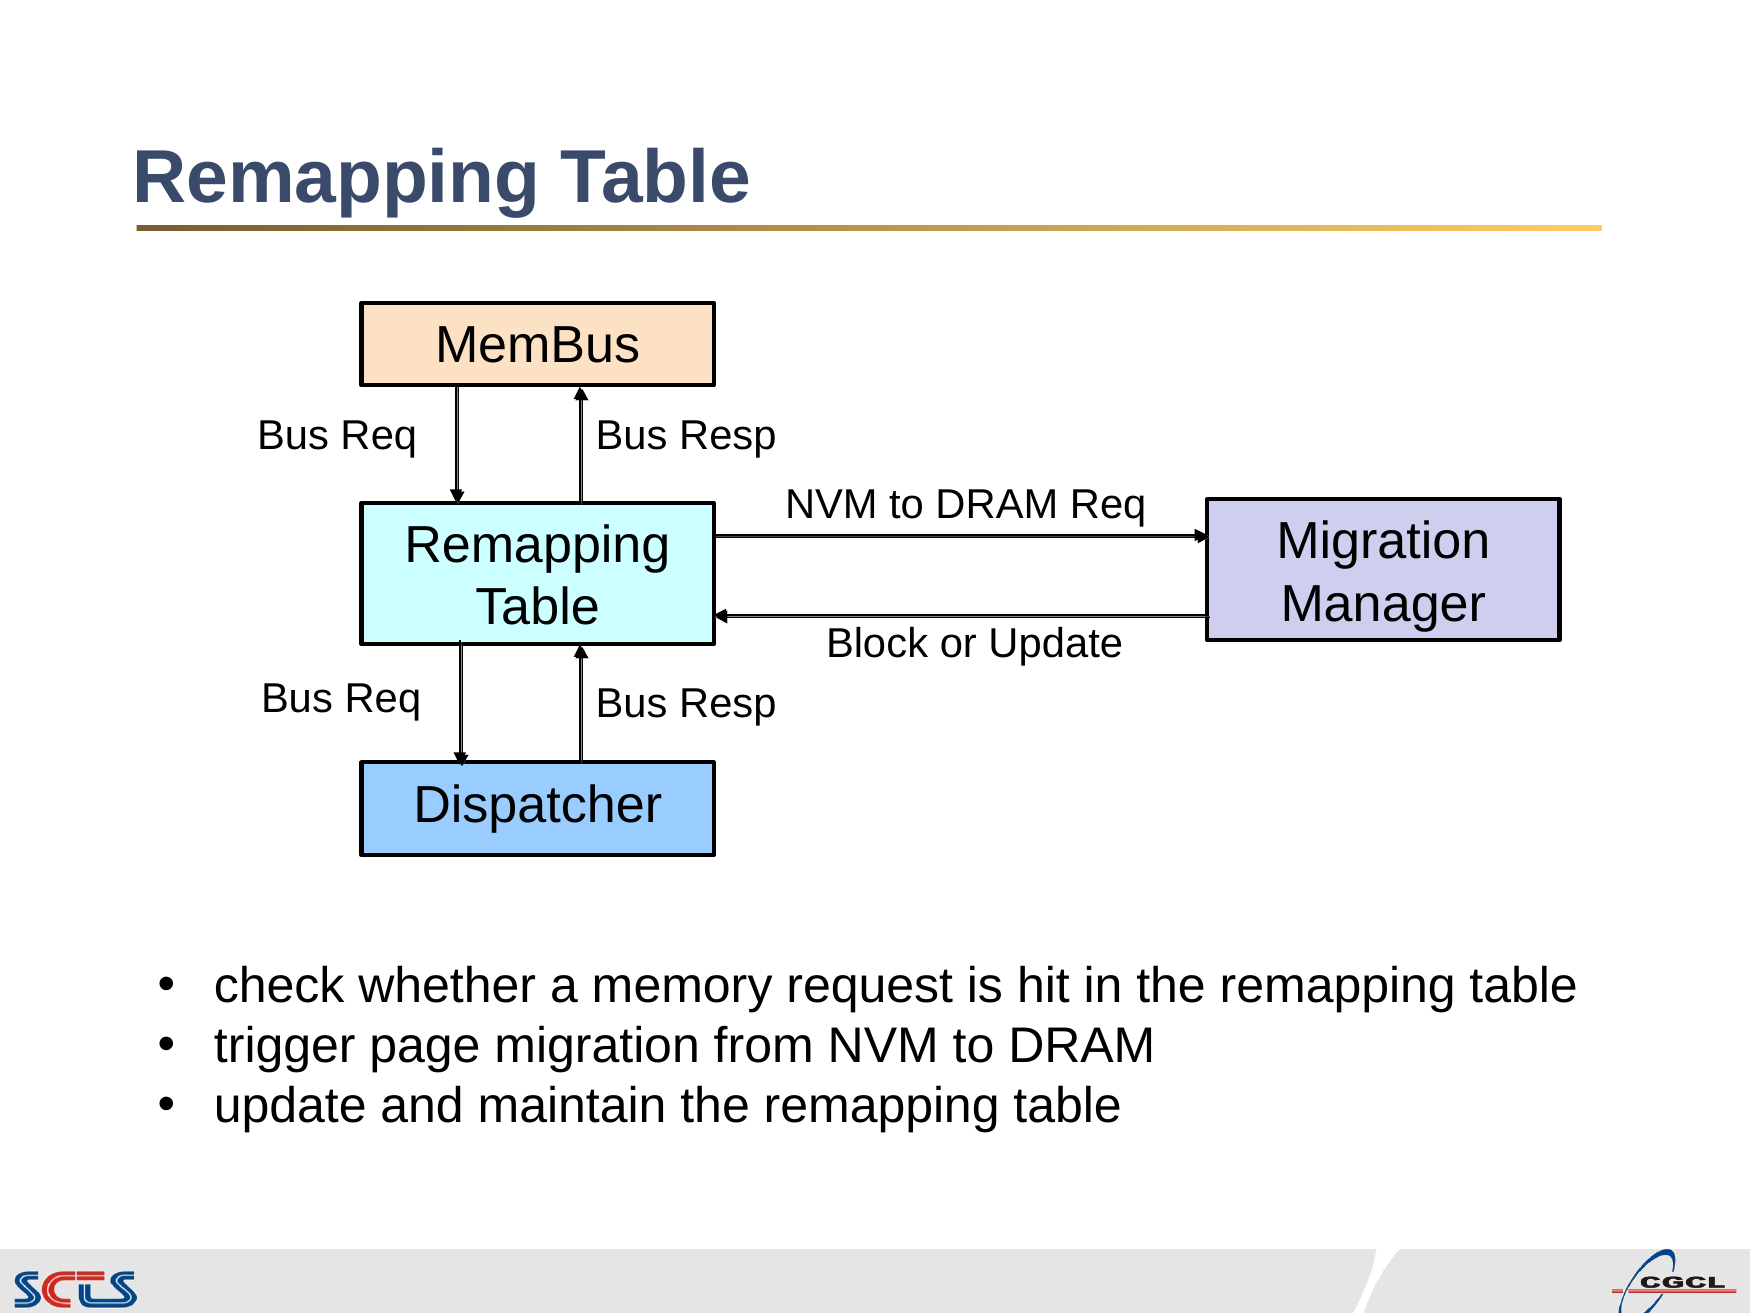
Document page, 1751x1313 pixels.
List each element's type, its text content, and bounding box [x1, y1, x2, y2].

title Remapping Table [117, 89, 1662, 255]
text_box Migration Manager [1205, 497, 1562, 642]
text_box Bus Req [246, 663, 437, 729]
text_box Dispatcher [359, 760, 716, 857]
text_box NVM to DRAM Req [770, 469, 1162, 534]
text_box Bus Resp [584, 668, 792, 733]
picture [0, 1238, 1751, 1313]
text_box MemBus [359, 301, 716, 387]
text_box Bus Resp [584, 400, 792, 465]
text_box Remapping Table [359, 501, 716, 646]
text_box Block or Update [811, 622, 1139, 673]
text_box Bus Req [242, 400, 433, 466]
text_box Block or Update [811, 608, 1139, 613]
text_box check whether a memory request is hit in the remapping table trigger page migration from NVM to DRAM update and maintain the remapping table [142, 945, 1685, 1141]
